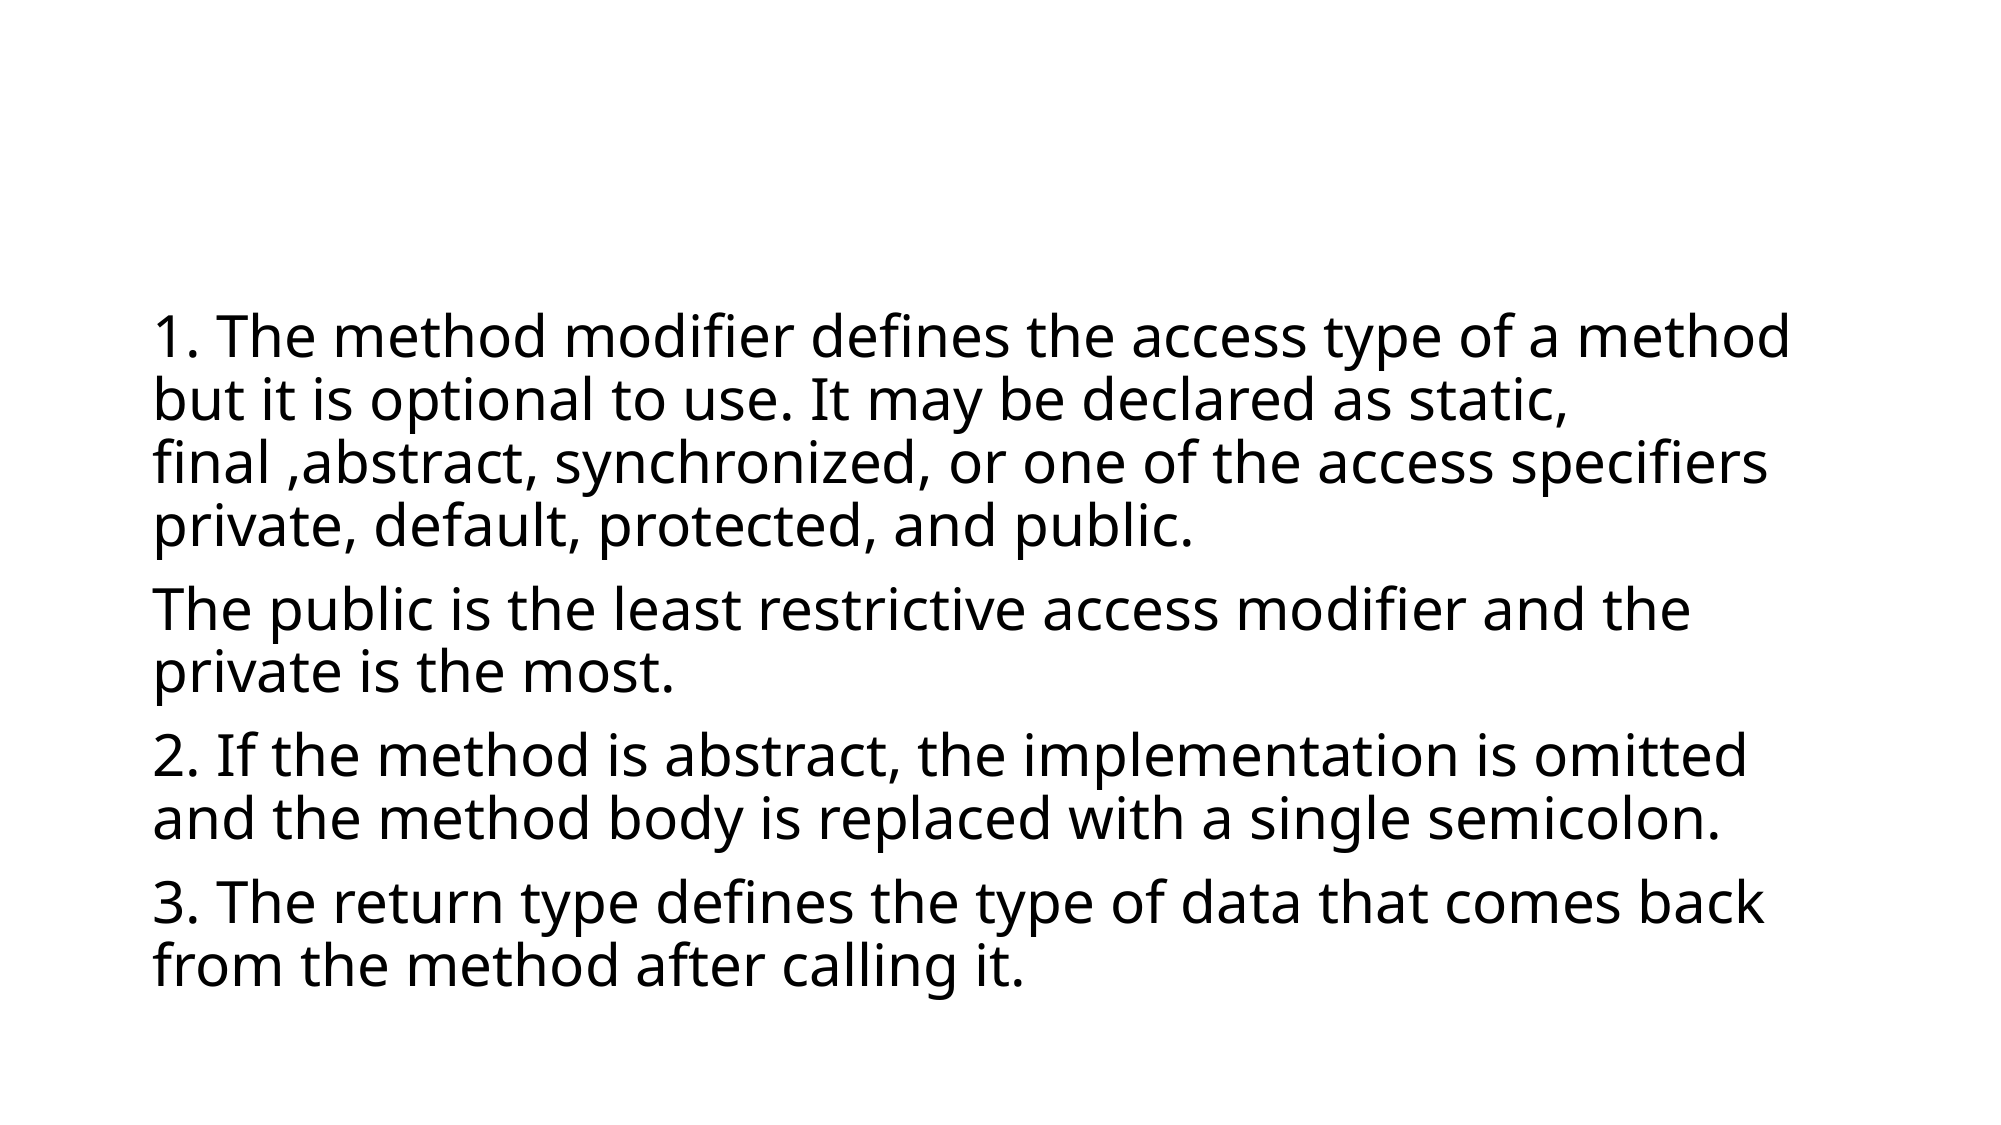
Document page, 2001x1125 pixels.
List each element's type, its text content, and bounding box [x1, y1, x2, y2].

list 1. The method modifier defines the access type of a method but it is optional to use. It may be declared as static, final ,abstract, synchronized, or one of the access specifiers private, default, protected, and public. The public is the least restrictive access modifier and the private is the most. 2. If the method is abstract, the implementation is omitted and the method body is replaced with a single semicolon. 3. The return type defines the type of data that comes back from the method after calling it. [137, 299, 1863, 1014]
